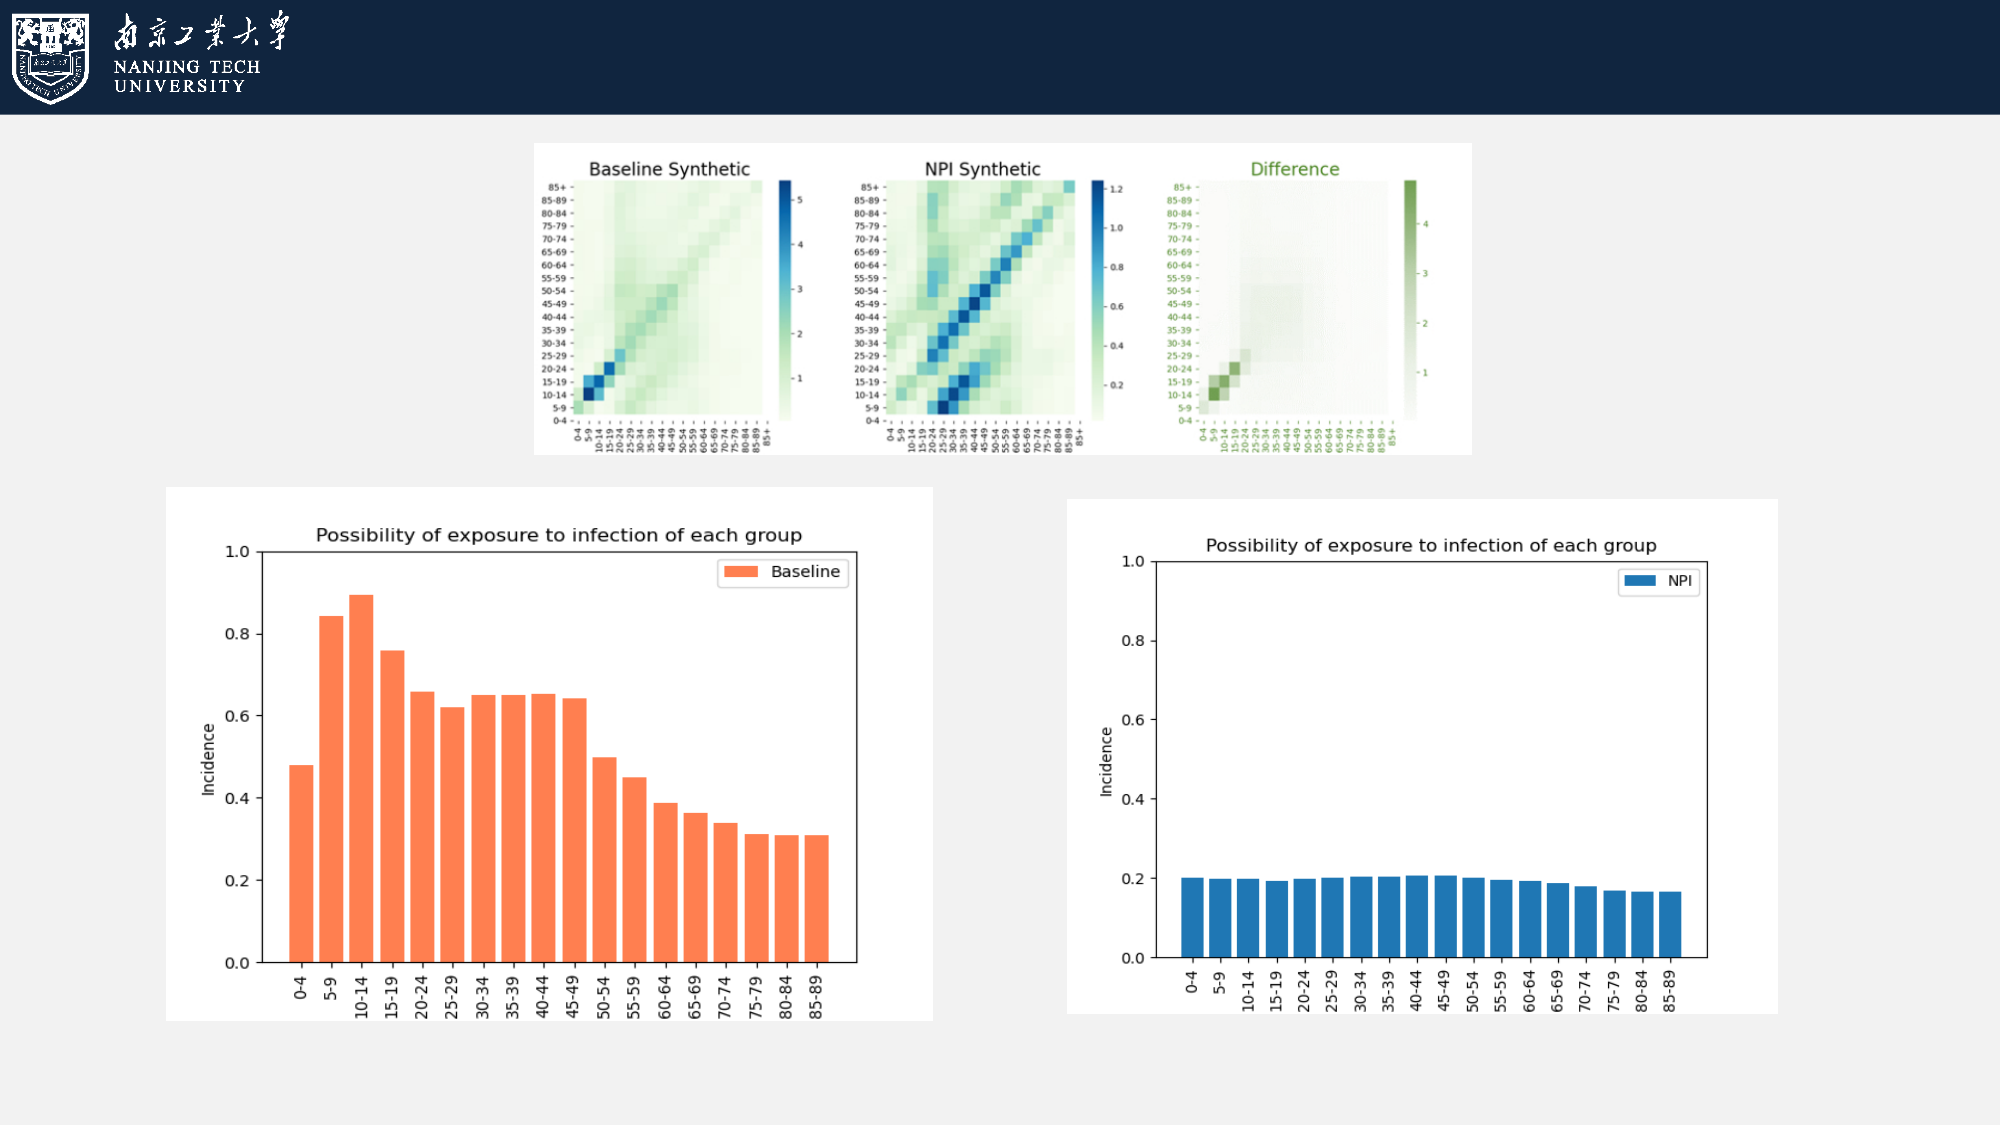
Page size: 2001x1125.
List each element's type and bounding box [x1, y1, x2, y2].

picture [534, 143, 1472, 455]
picture [12, 10, 289, 105]
picture [166, 487, 933, 1021]
picture [1067, 499, 1778, 1014]
